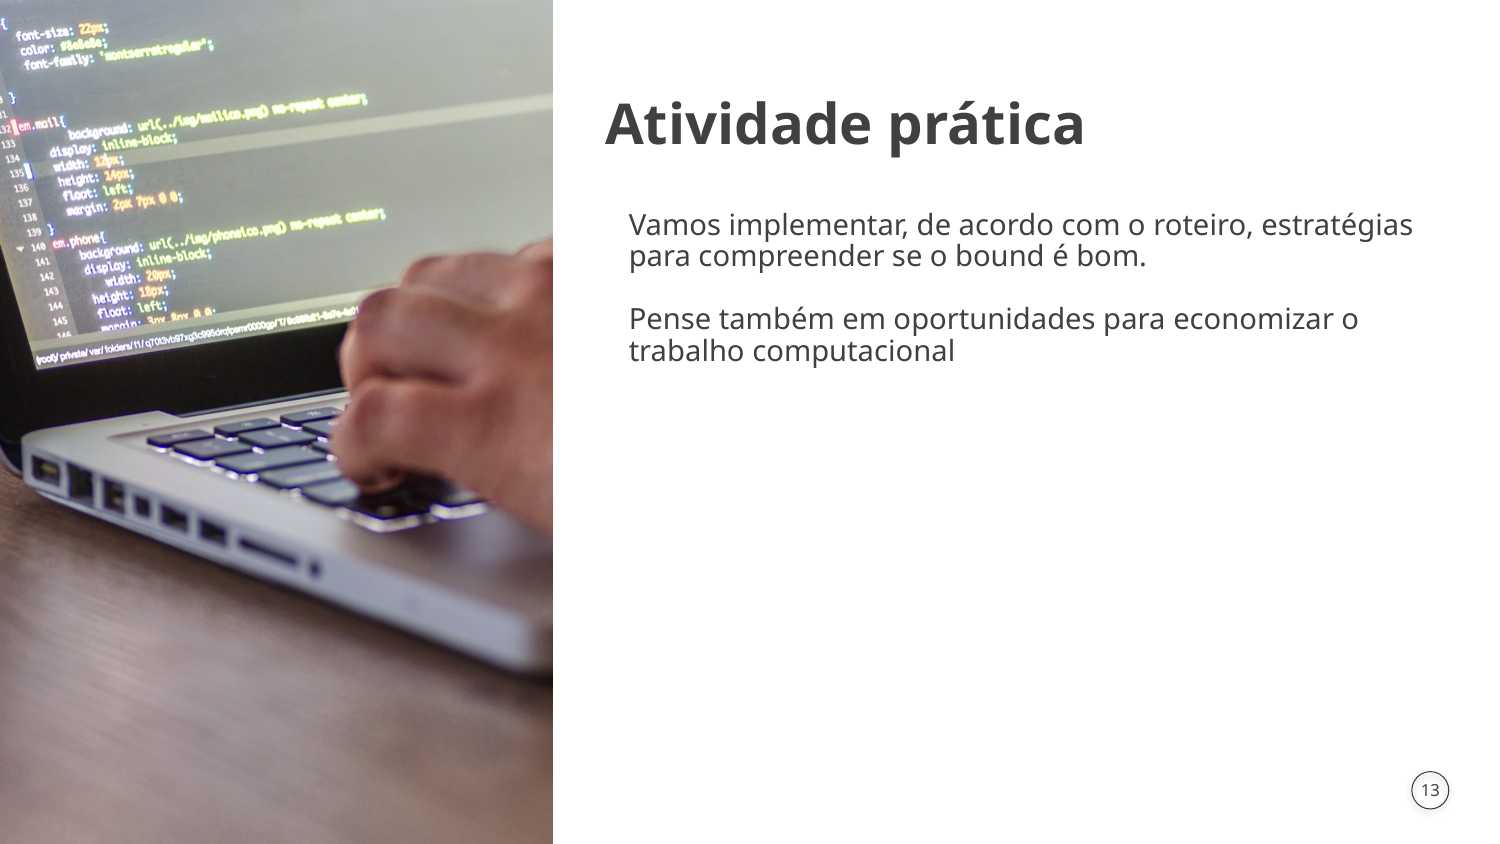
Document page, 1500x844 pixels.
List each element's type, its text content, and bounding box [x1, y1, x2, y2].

title Atividade prática [589, 72, 1449, 167]
list Vamos implementar, de acordo com o roteiro, estratégias para compreender se o bound é bom. Pense também em oportunidades para economizar o trabalho computacional [613, 195, 1473, 693]
picture [0, 0, 553, 844]
